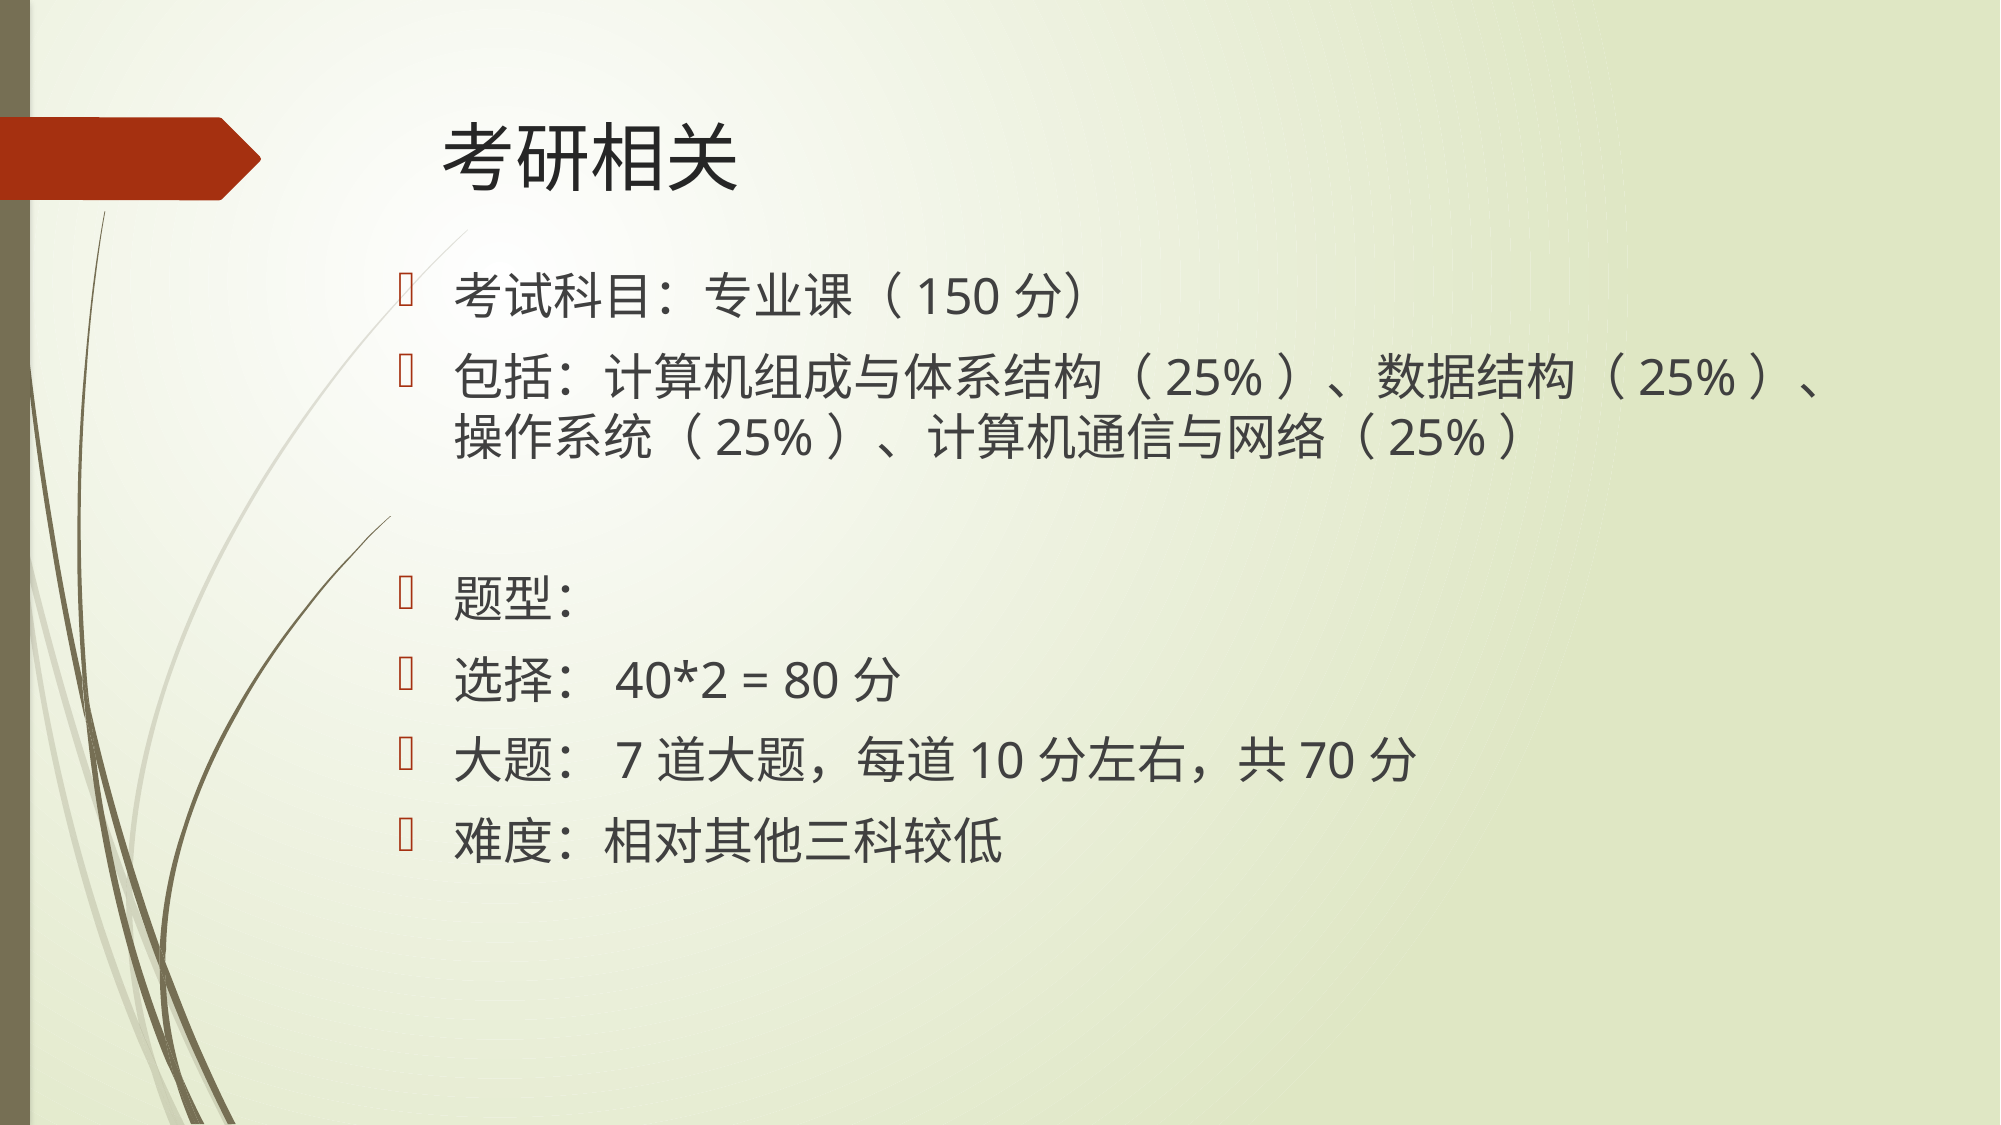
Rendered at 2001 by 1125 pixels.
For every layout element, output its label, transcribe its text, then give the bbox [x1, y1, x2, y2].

title 考研相关 [425, 102, 1888, 313]
list 考试科目：专业课（150分） 包括：计算机组成与体系结构（25%）、数据结构（25%）、操作系统（25%）、计算机通信与网络（25%） 题型： 选择：40*2 = 80分 大题：7道大题，每道10分左右，共70分 难度：相对其他三科较低 [382, 257, 1845, 1033]
